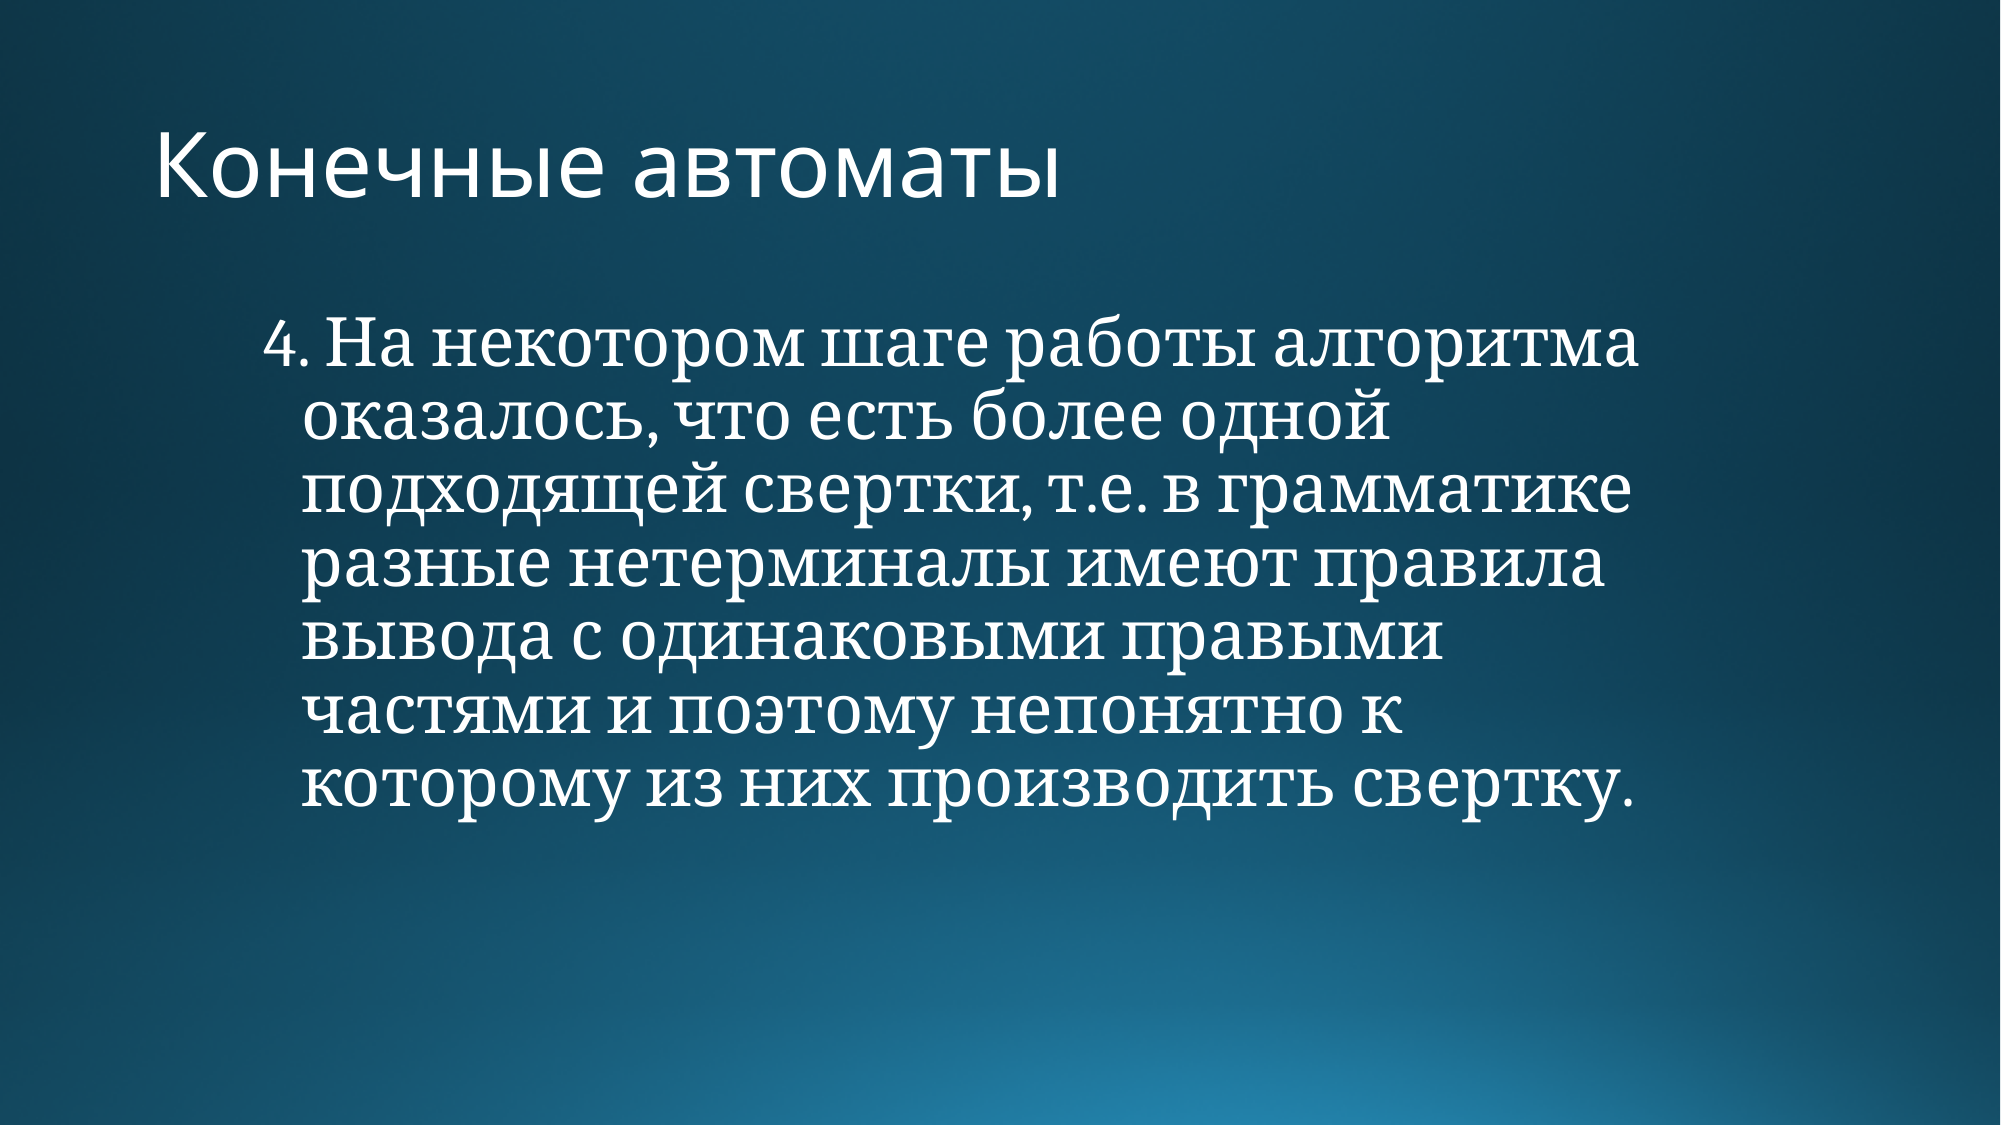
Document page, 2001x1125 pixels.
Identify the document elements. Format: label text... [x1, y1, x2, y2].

list 4. На некотором шаге работы алгоритма оказалось, что есть более одной подходящей свертки, т.е. в грамматике разные нетерминалы имеют правила вывода с одинаковыми правыми частями и поэтому непонятно к которому из них производить свертку. [248, 299, 1750, 1125]
title Конечные автоматы [137, 59, 1863, 278]
picture [0, 0, 2001, 1125]
